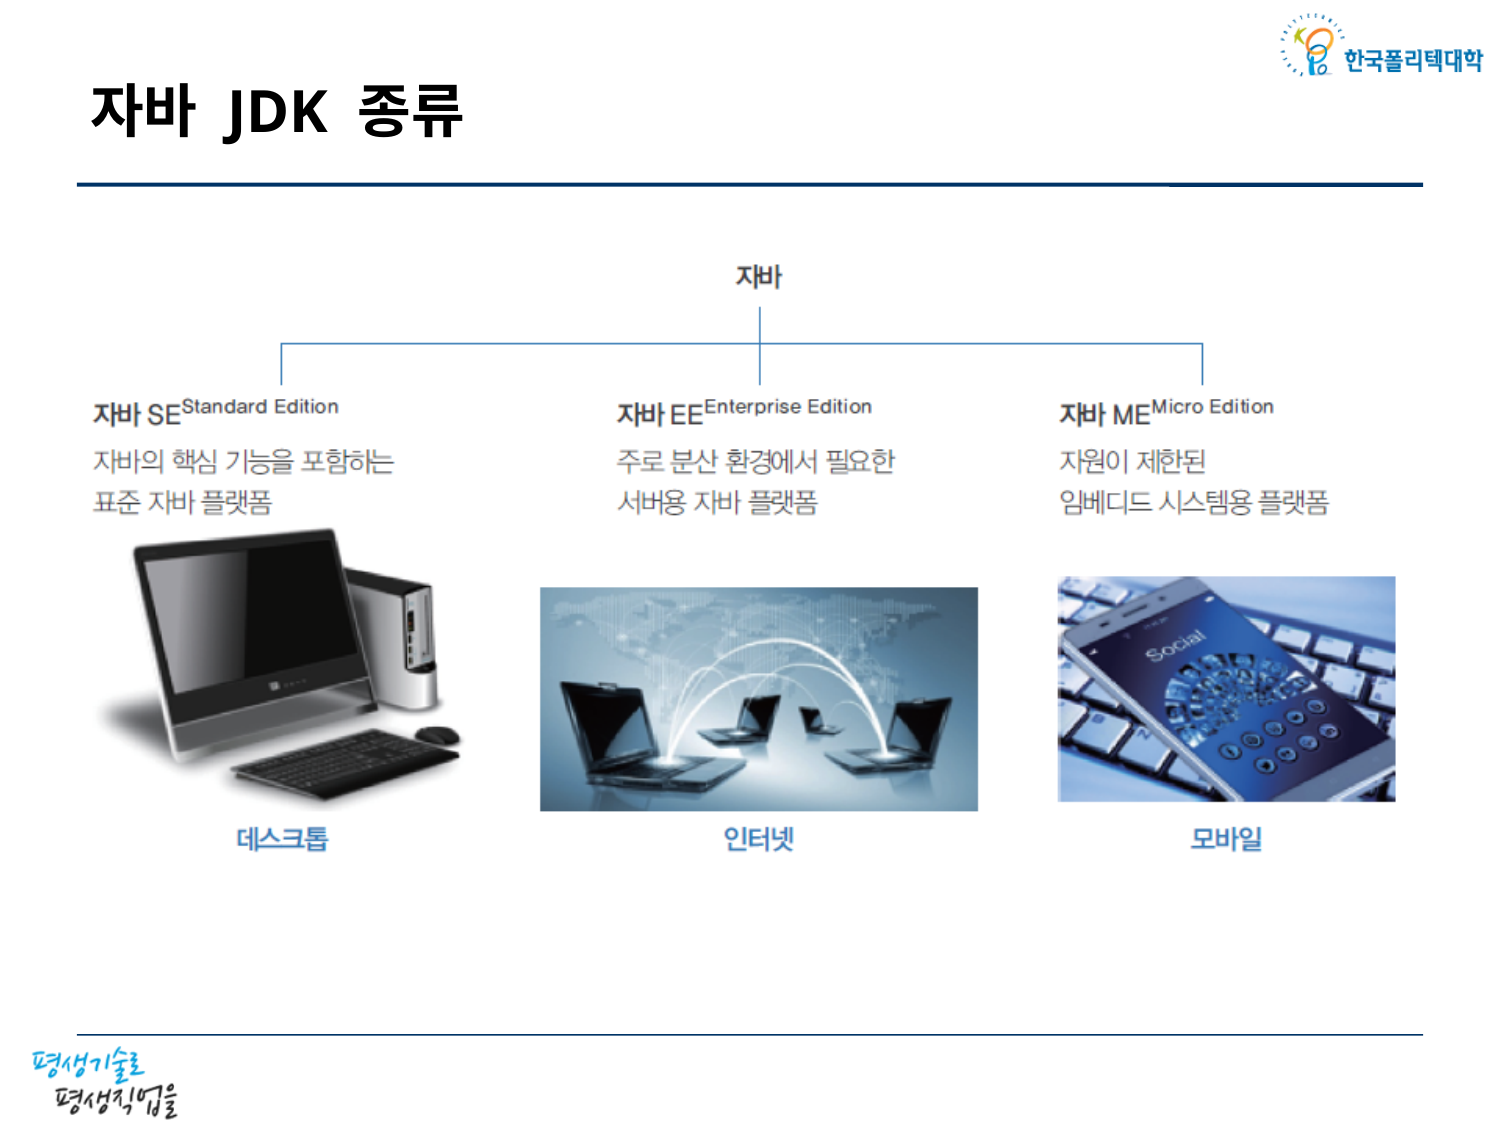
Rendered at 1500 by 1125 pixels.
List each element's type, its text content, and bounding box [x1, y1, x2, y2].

picture [17, 1039, 226, 1122]
title 자바 JDK 종류 [74, 44, 1426, 173]
picture [76, 257, 1424, 868]
picture [1275, 6, 1489, 84]
